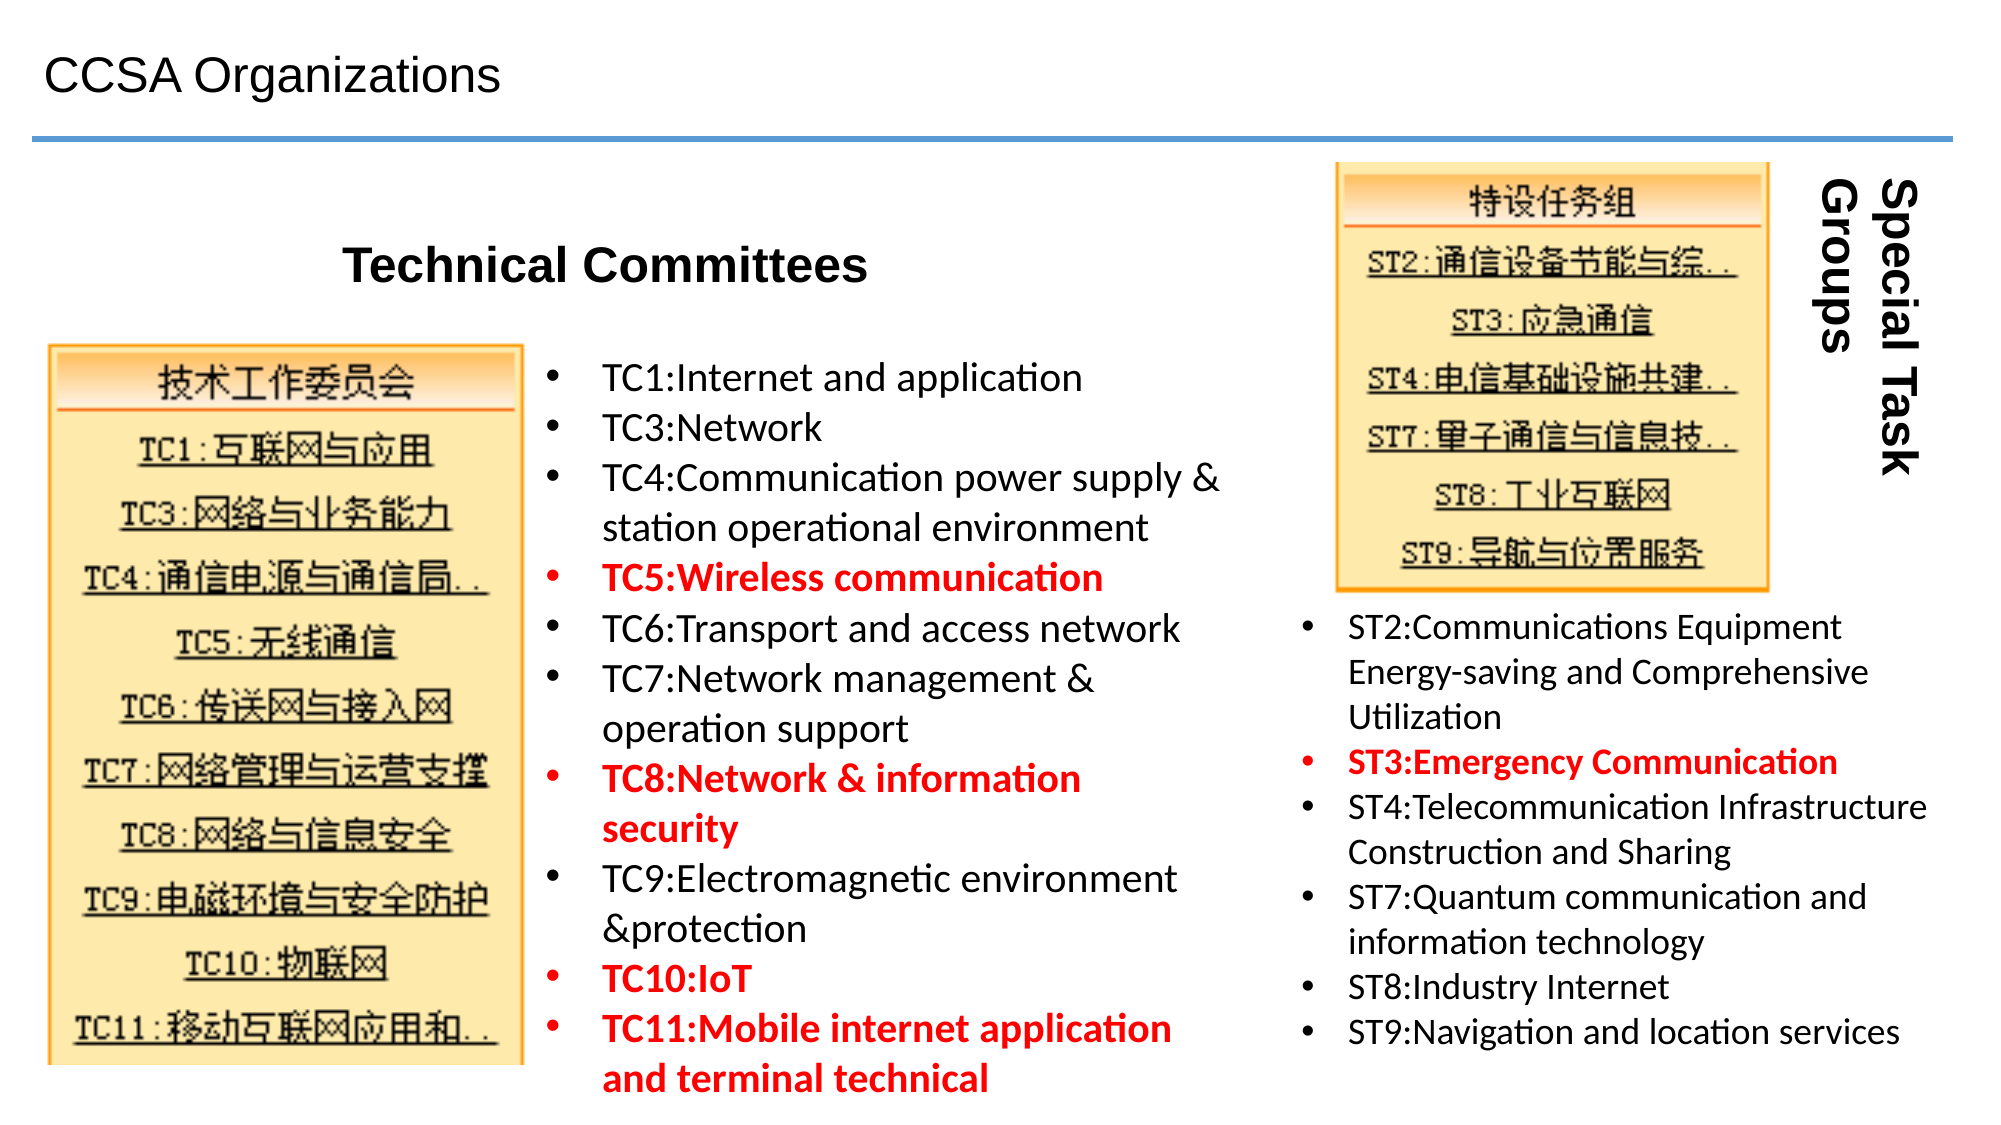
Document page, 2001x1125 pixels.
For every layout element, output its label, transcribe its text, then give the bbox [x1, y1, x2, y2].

text_box CCSA Organizations [28, 35, 517, 110]
text_box Special Task Groups [1788, 162, 1940, 595]
text_box TC1:Internet and application TC3:Network TC4:Communication power supply & station operational environment TC5:Wireless communication TC6:Transport and access network TC7:Network management & operation support TC8:Network & information security TC9:Electromagnetic environment &protection TC10:IoT TC11:Mobile internet application and terminal technical [530, 342, 1243, 1108]
text_box Technical Committees [327, 225, 884, 300]
picture [43, 342, 531, 1065]
text_box ST2:Communications Equipment Energy-saving and Comprehensive Utilization ST3:Emergency Communication ST4:Telecommunication Infrastructure Construction and Sharing ST7:Quantum communication and information technology ST8:Industry Internet ST9:Navigation and location services [1286, 595, 1957, 1060]
picture [1331, 162, 1776, 596]
